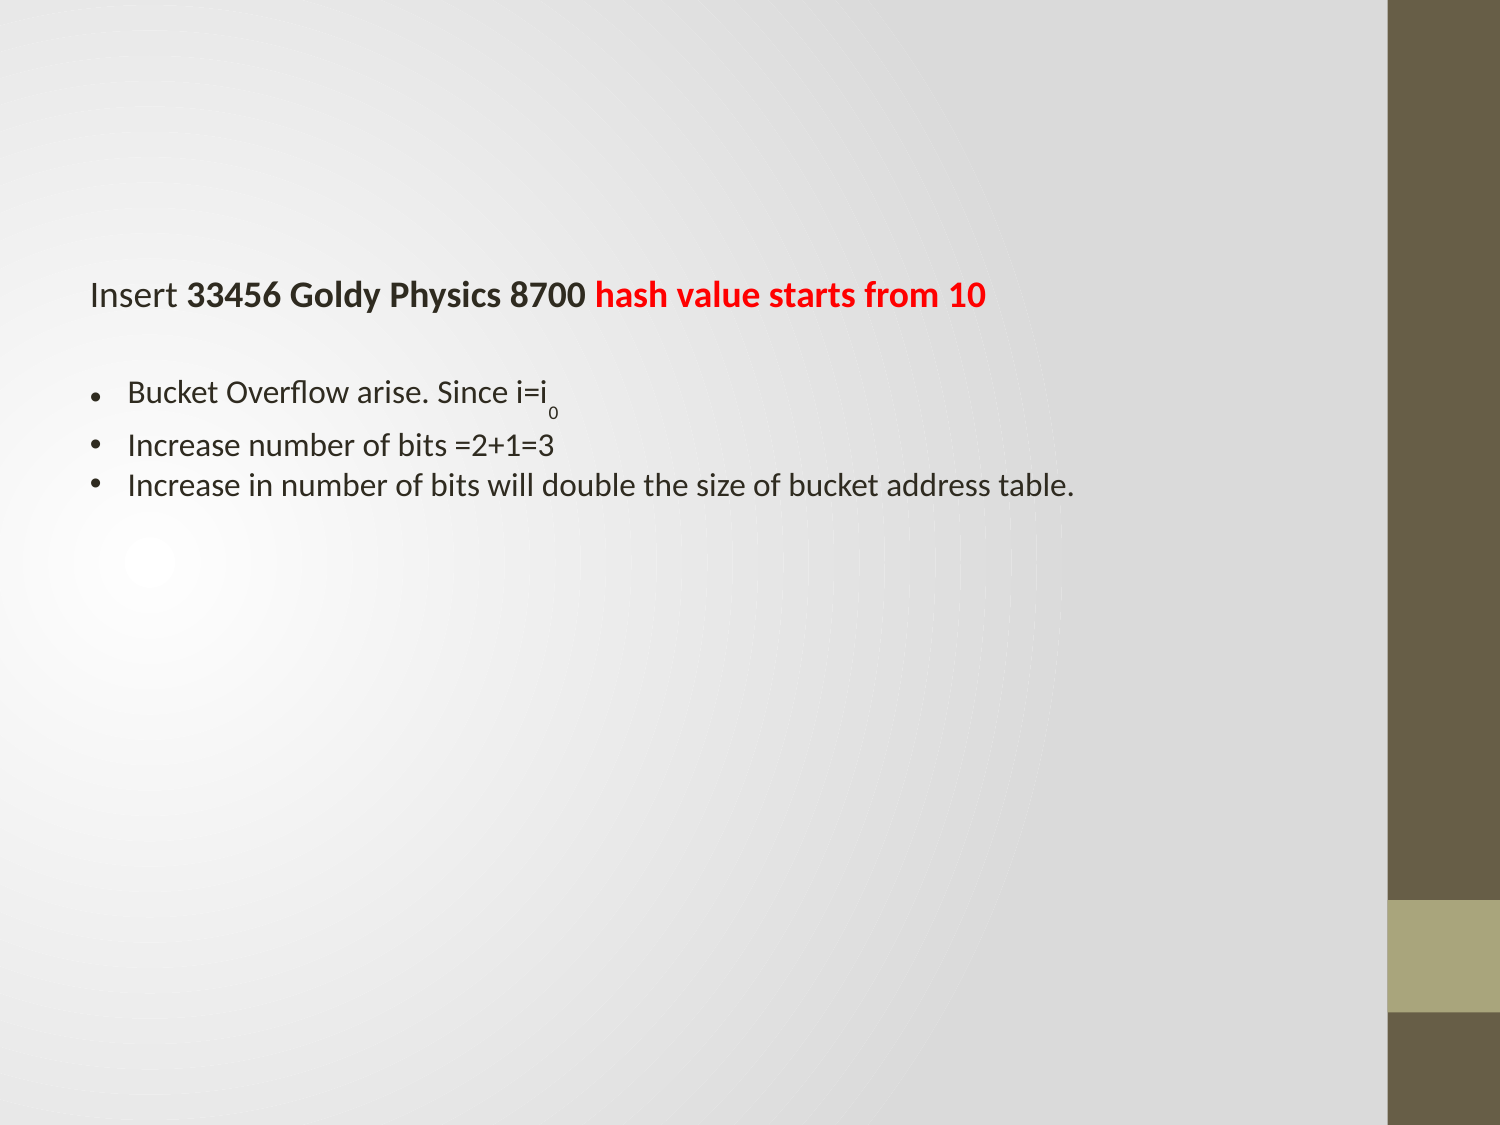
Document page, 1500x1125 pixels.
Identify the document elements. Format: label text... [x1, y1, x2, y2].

text_box Insert 33456 Goldy Physics 8700 hash value starts from 10 [75, 262, 1225, 323]
text_box Bucket Overflow arise. Since i=i0 Increase number of bits =2+1=3 Increase in number of bits will double the size of bucket address table. [74, 362, 1263, 556]
